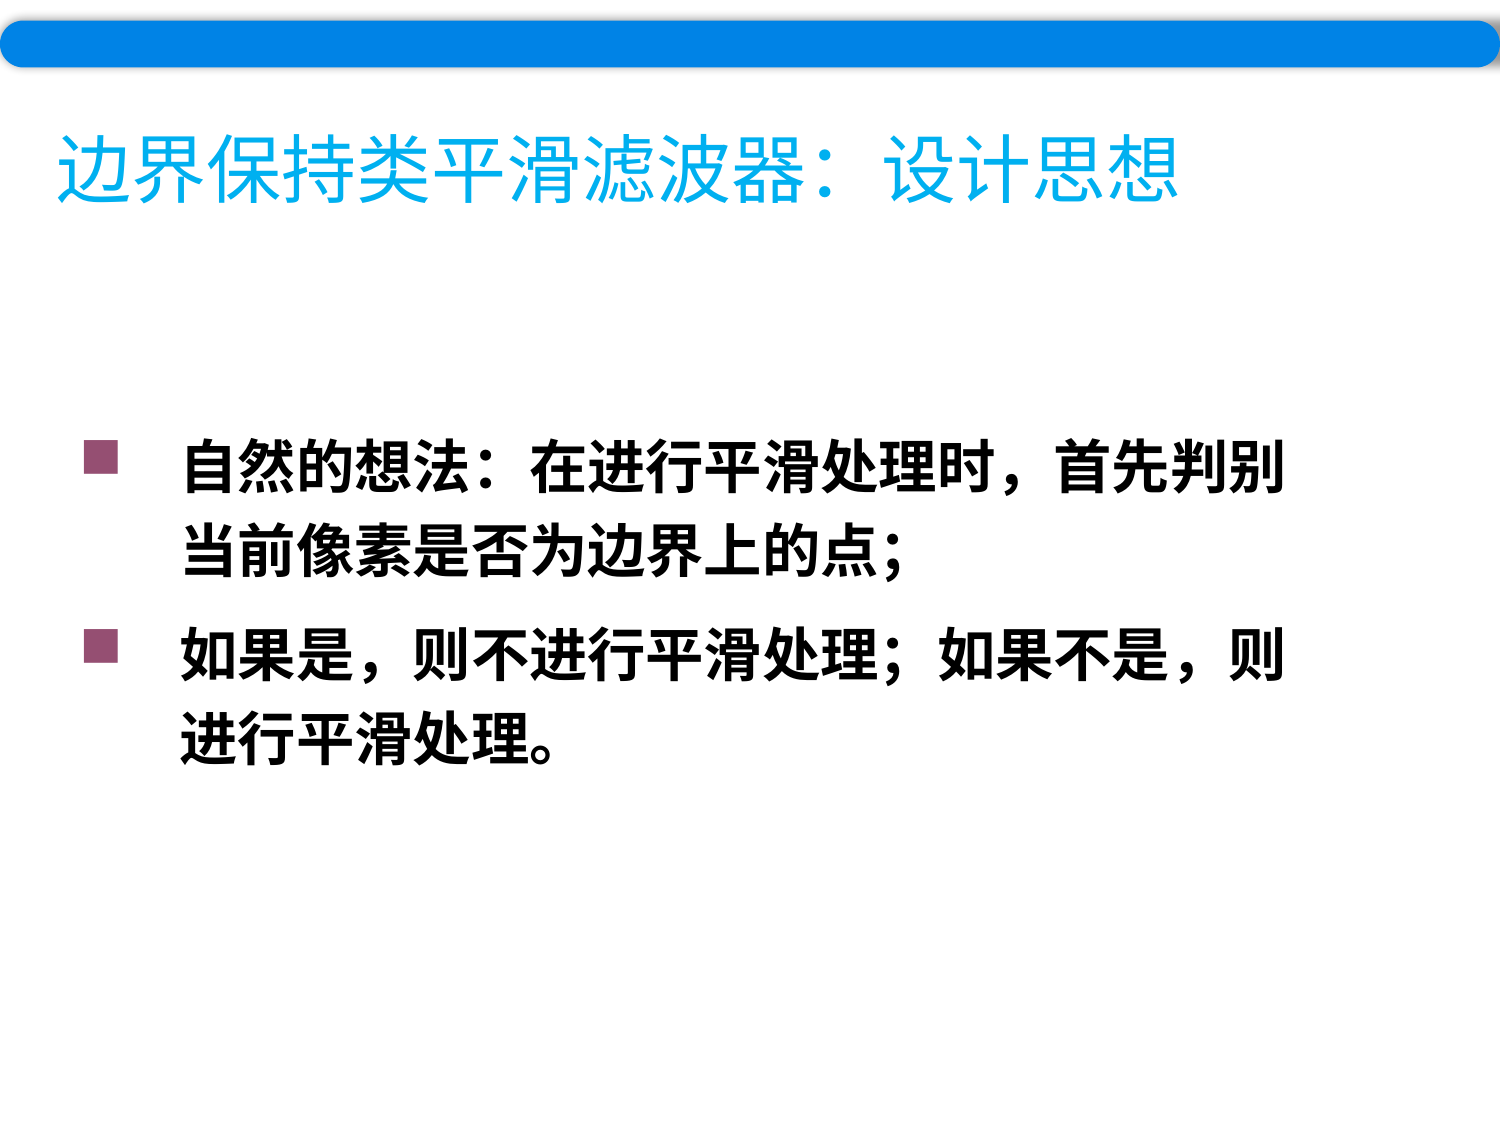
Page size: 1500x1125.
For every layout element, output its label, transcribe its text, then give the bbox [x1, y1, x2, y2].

list 自然的想法：在进行平滑处理时，首先判别当前像素是否为边界上的点； 如果是，则不进行平滑处理；如果不是，则进行平滑处理。 [64, 408, 1341, 929]
text_box [0, 19, 1500, 69]
title 边界保持类平滑滤波器：设计思想 [41, 77, 1341, 280]
